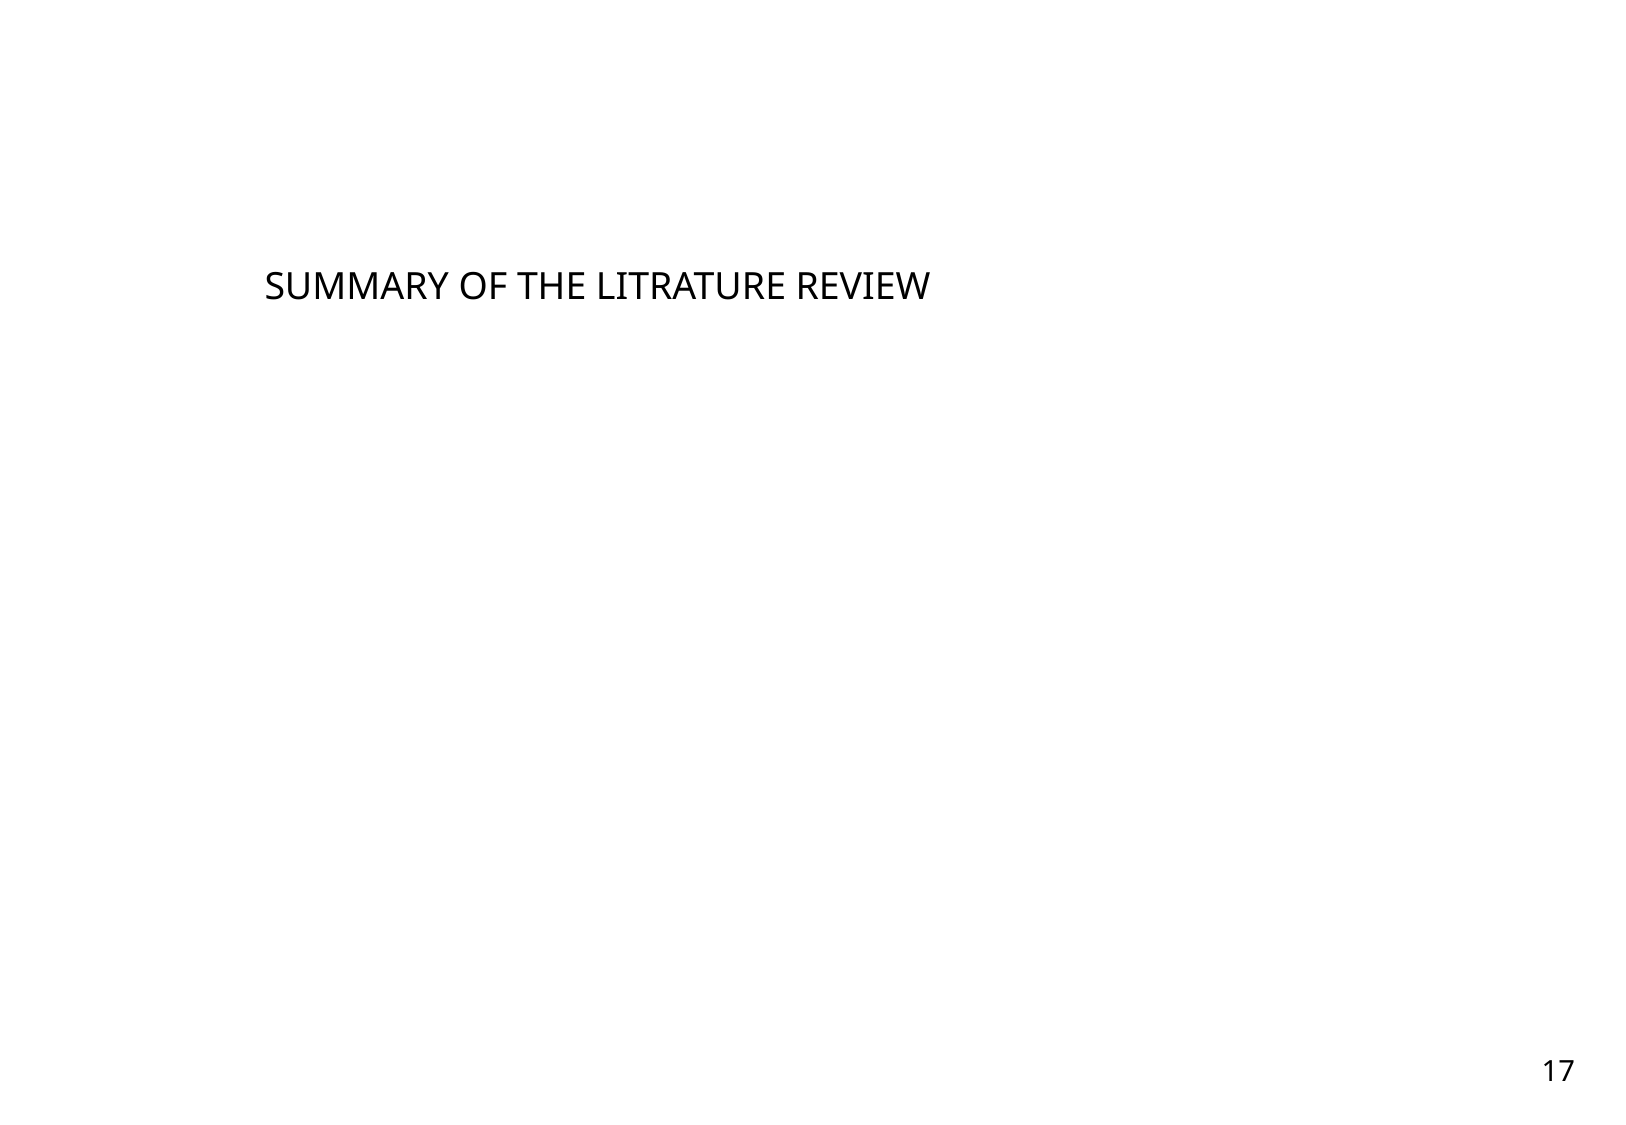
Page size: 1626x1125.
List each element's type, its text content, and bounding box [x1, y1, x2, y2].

slide_number 17 [1251, 1023, 1591, 1100]
text_box SUMMARY OF THE LITRATURE REVIEW [249, 254, 1375, 315]
